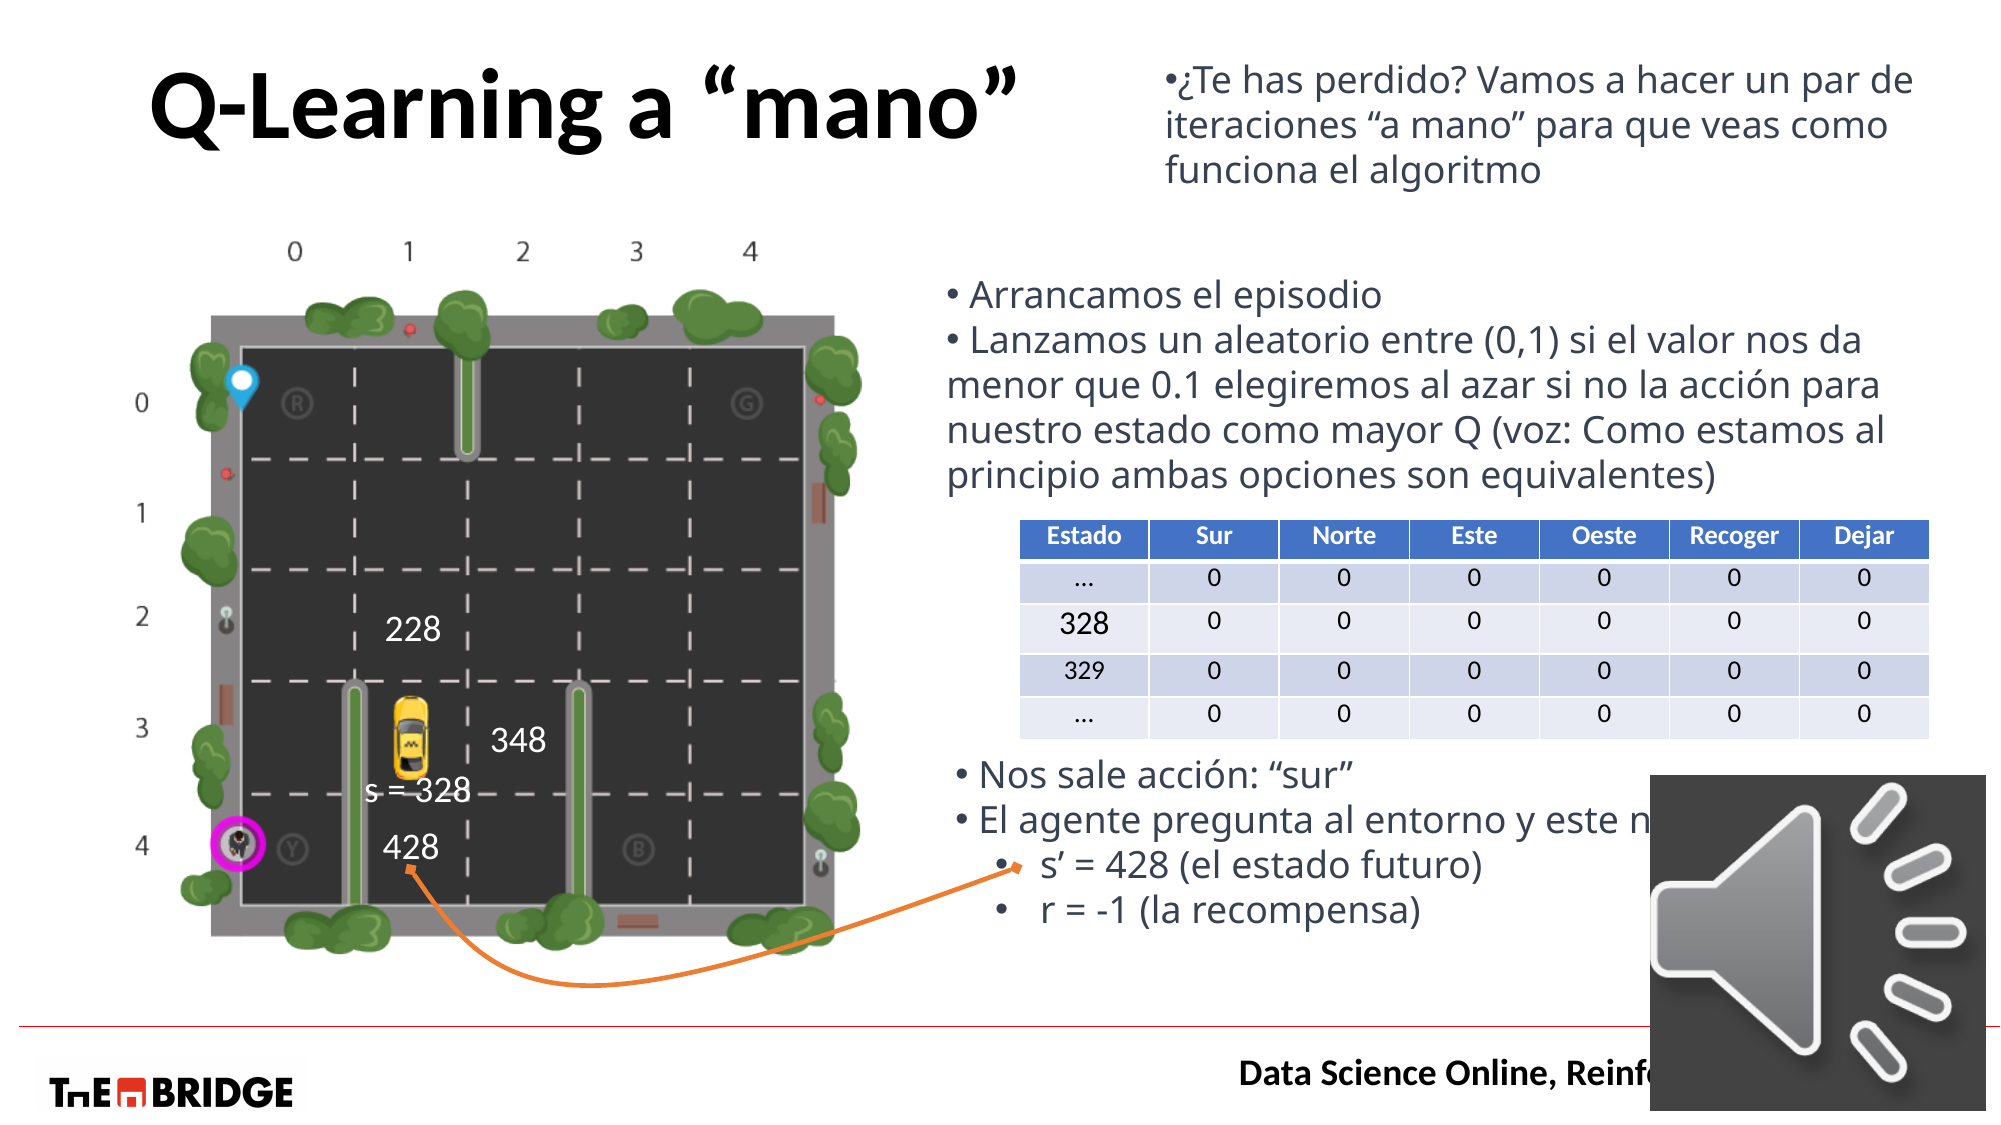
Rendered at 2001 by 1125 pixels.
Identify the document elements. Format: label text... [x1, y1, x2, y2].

picture [36, 1056, 307, 1111]
table_cell … [1020, 564, 1148, 603]
table_cell 0 [1410, 564, 1539, 603]
text_box ¿Te has perdido? Vamos a hacer un par de iteraciones “a mano” para que veas como funciona el algoritmo [1149, 48, 2000, 199]
table_cell … [1020, 698, 1148, 739]
table_header Estado [1020, 520, 1148, 559]
table_cell 0 [1670, 698, 1799, 739]
table_cell 0 [1540, 605, 1669, 653]
table_header Sur [1150, 520, 1278, 559]
table_cell 0 [1410, 605, 1539, 653]
text_box [862, 861, 1022, 924]
table_cell 0 [1410, 655, 1539, 696]
table_header Recoger [1670, 520, 1799, 559]
table_cell 329 [1020, 655, 1148, 696]
table_cell 0 [1800, 564, 1929, 603]
table_cell 0 [1150, 655, 1278, 696]
table_cell 0 [1670, 605, 1799, 653]
text_box Nos sale acción: “sur” El agente pregunta al entorno y este nos dice: s’ = 428 (el estado futuro) r = -1 (la recompensa) [940, 743, 1954, 938]
table_cell 0 [1280, 698, 1409, 739]
picture [1648, 773, 1987, 1112]
table_cell 0 [1540, 564, 1669, 603]
table_cell 0 [1280, 655, 1409, 696]
table_cell 0 [1800, 655, 1929, 696]
text_box [484, 956, 758, 987]
table_cell 328 [1020, 605, 1148, 653]
table_cell 0 [1800, 698, 1929, 739]
text_box Data Science Online, Reinforcement Learning [903, 1040, 1648, 1100]
table_cell 0 [1800, 605, 1929, 653]
table_cell 0 [1410, 698, 1539, 739]
table_cell 0 [1150, 605, 1278, 653]
text_box Arrancamos el episodio Lanzamos un aleatorio entre (0,1) si el valor nos da menor que 0.1 elegiremos al azar si no la acción para nuestro estado como mayor Q (voz: Como estamos al principio ambas opciones son equivalentes) [931, 263, 1945, 504]
table_cell 0 [1670, 655, 1799, 696]
table_header Norte [1280, 520, 1409, 559]
table_header Este [1410, 520, 1539, 559]
table_cell 0 [1670, 564, 1799, 603]
table_cell 0 [1540, 698, 1669, 739]
table_cell 0 [1280, 564, 1409, 603]
picture [134, 237, 862, 956]
table_cell 0 [1280, 605, 1409, 653]
table_cell 0 [1150, 698, 1278, 739]
table_header Oeste [1540, 520, 1669, 559]
table_cell 0 [1150, 564, 1278, 603]
table_header Dejar [1800, 520, 1929, 559]
text_box Q-Learning a “mano” [134, 31, 2000, 166]
table_cell 0 [1540, 655, 1669, 696]
